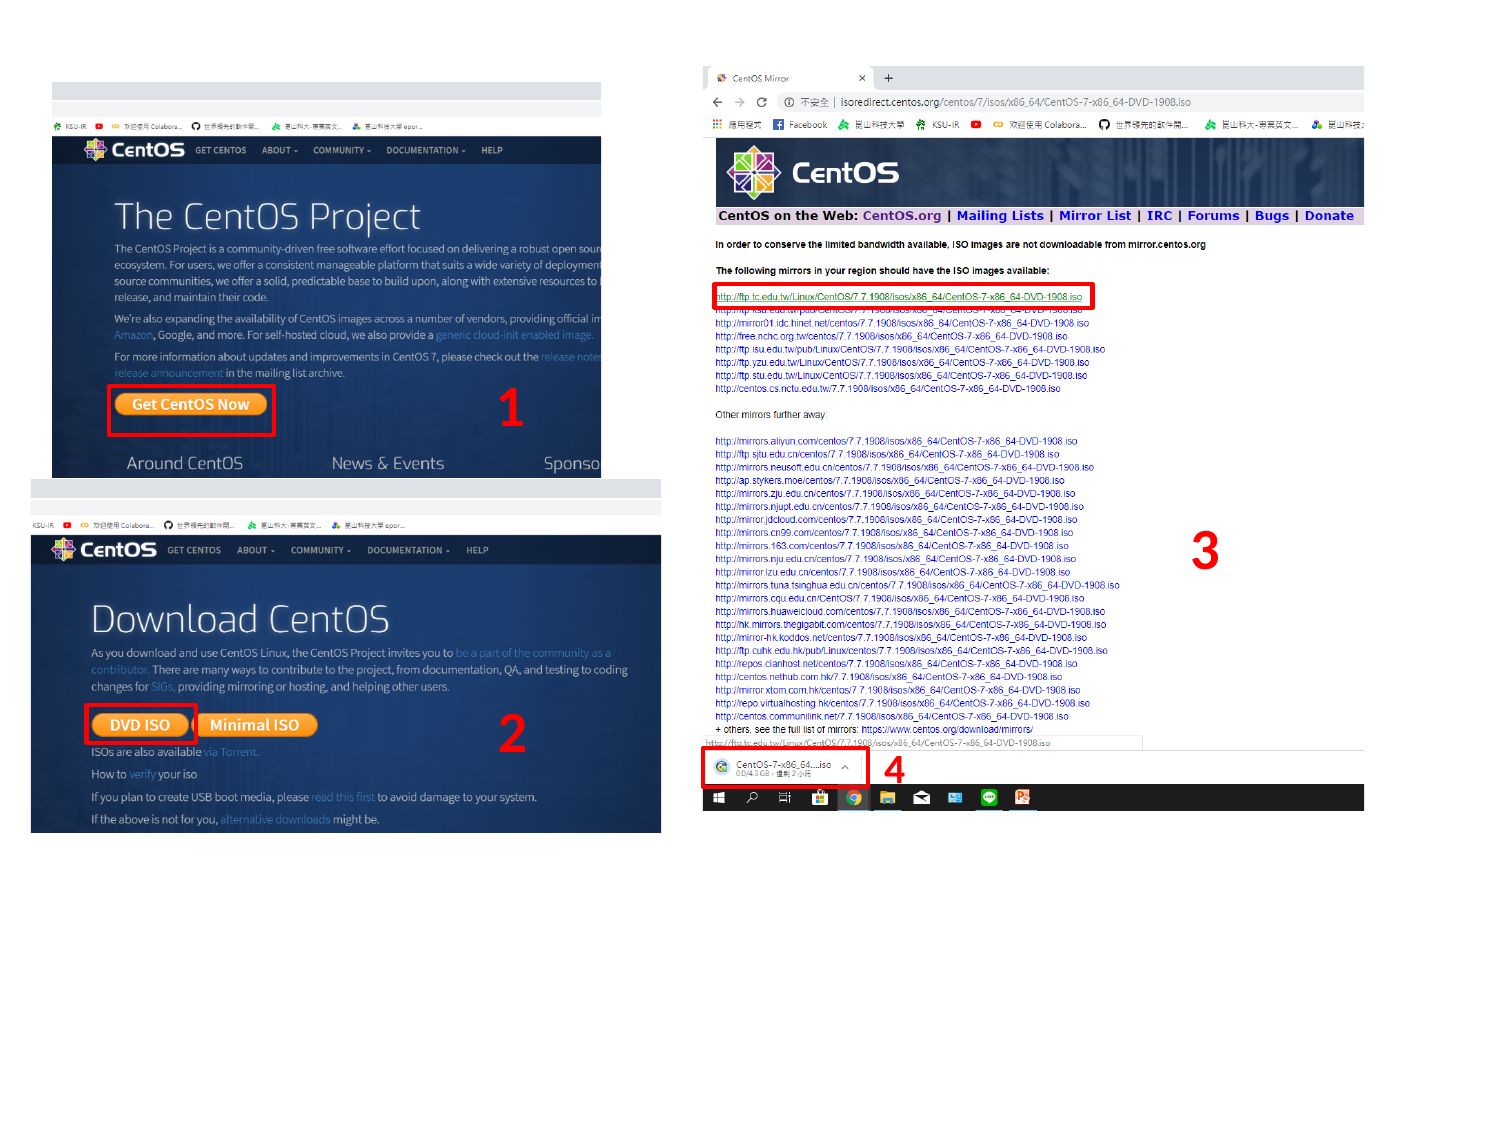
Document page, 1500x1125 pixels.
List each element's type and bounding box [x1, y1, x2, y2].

text_box [30, 66, 1365, 834]
